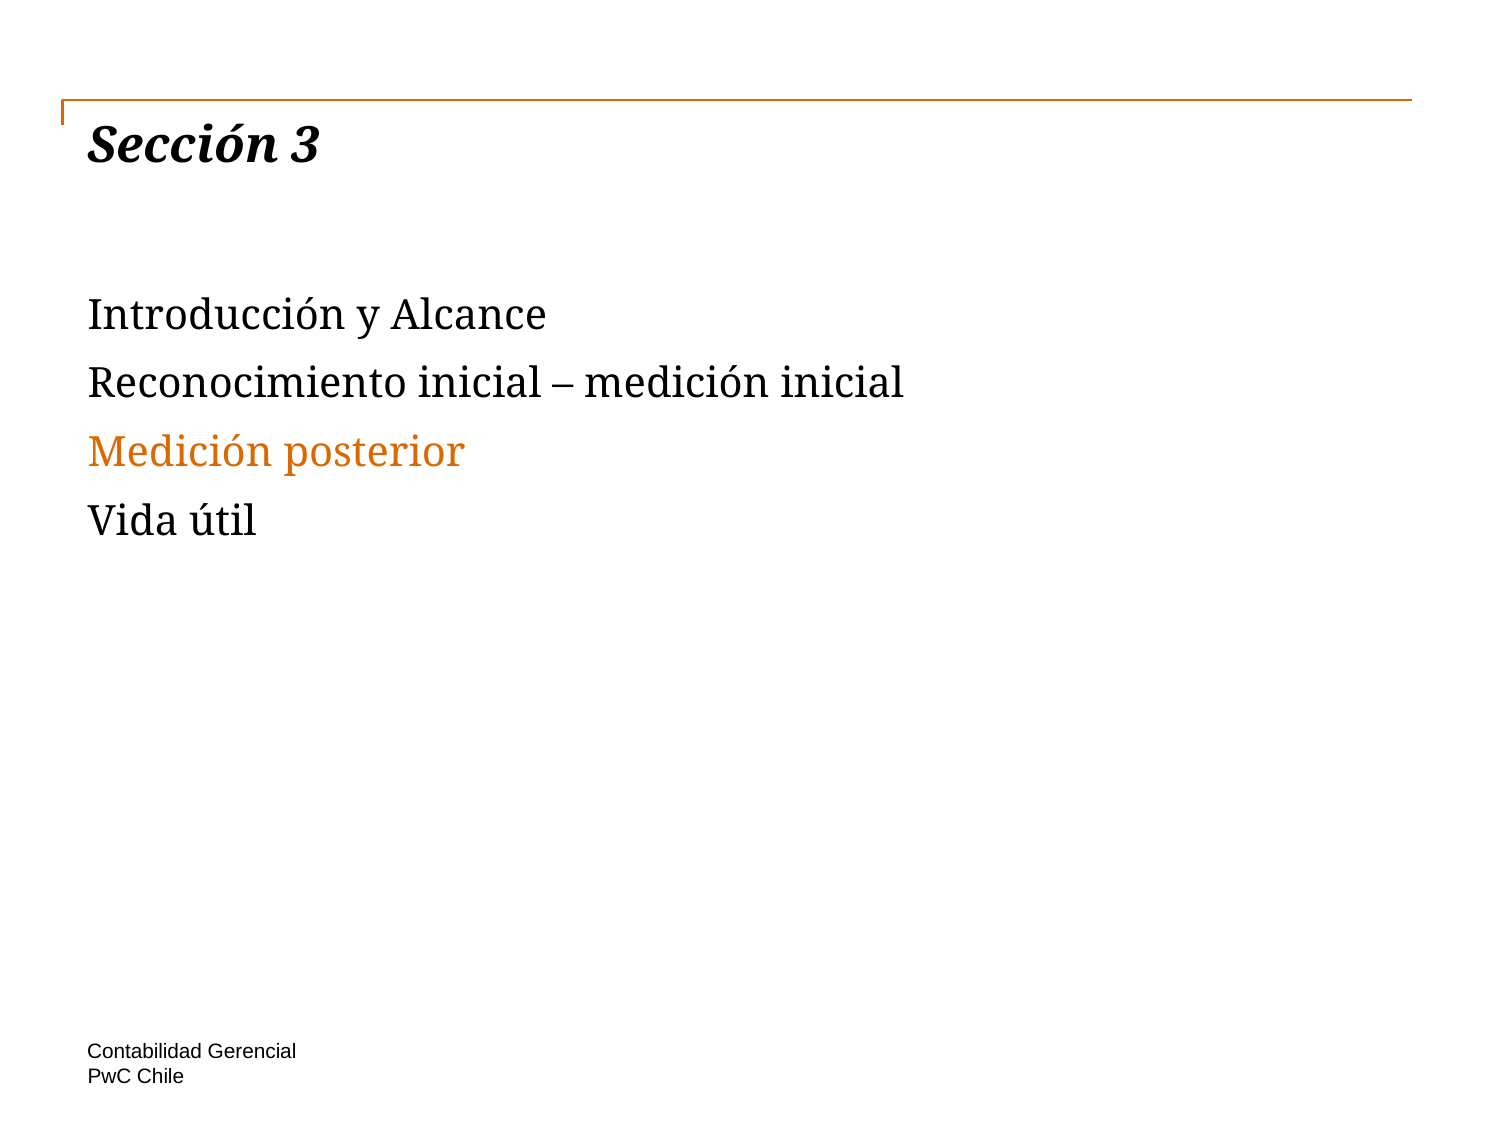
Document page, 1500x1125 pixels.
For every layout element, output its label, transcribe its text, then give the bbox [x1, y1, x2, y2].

footer Contabilidad Gerencial [86, 1037, 950, 1063]
list Introducción y Alcance Reconocimiento inicial – medición inicial Medición posterior Vida útil [87, 287, 1413, 1013]
title Sección 3 [87, 112, 1413, 263]
